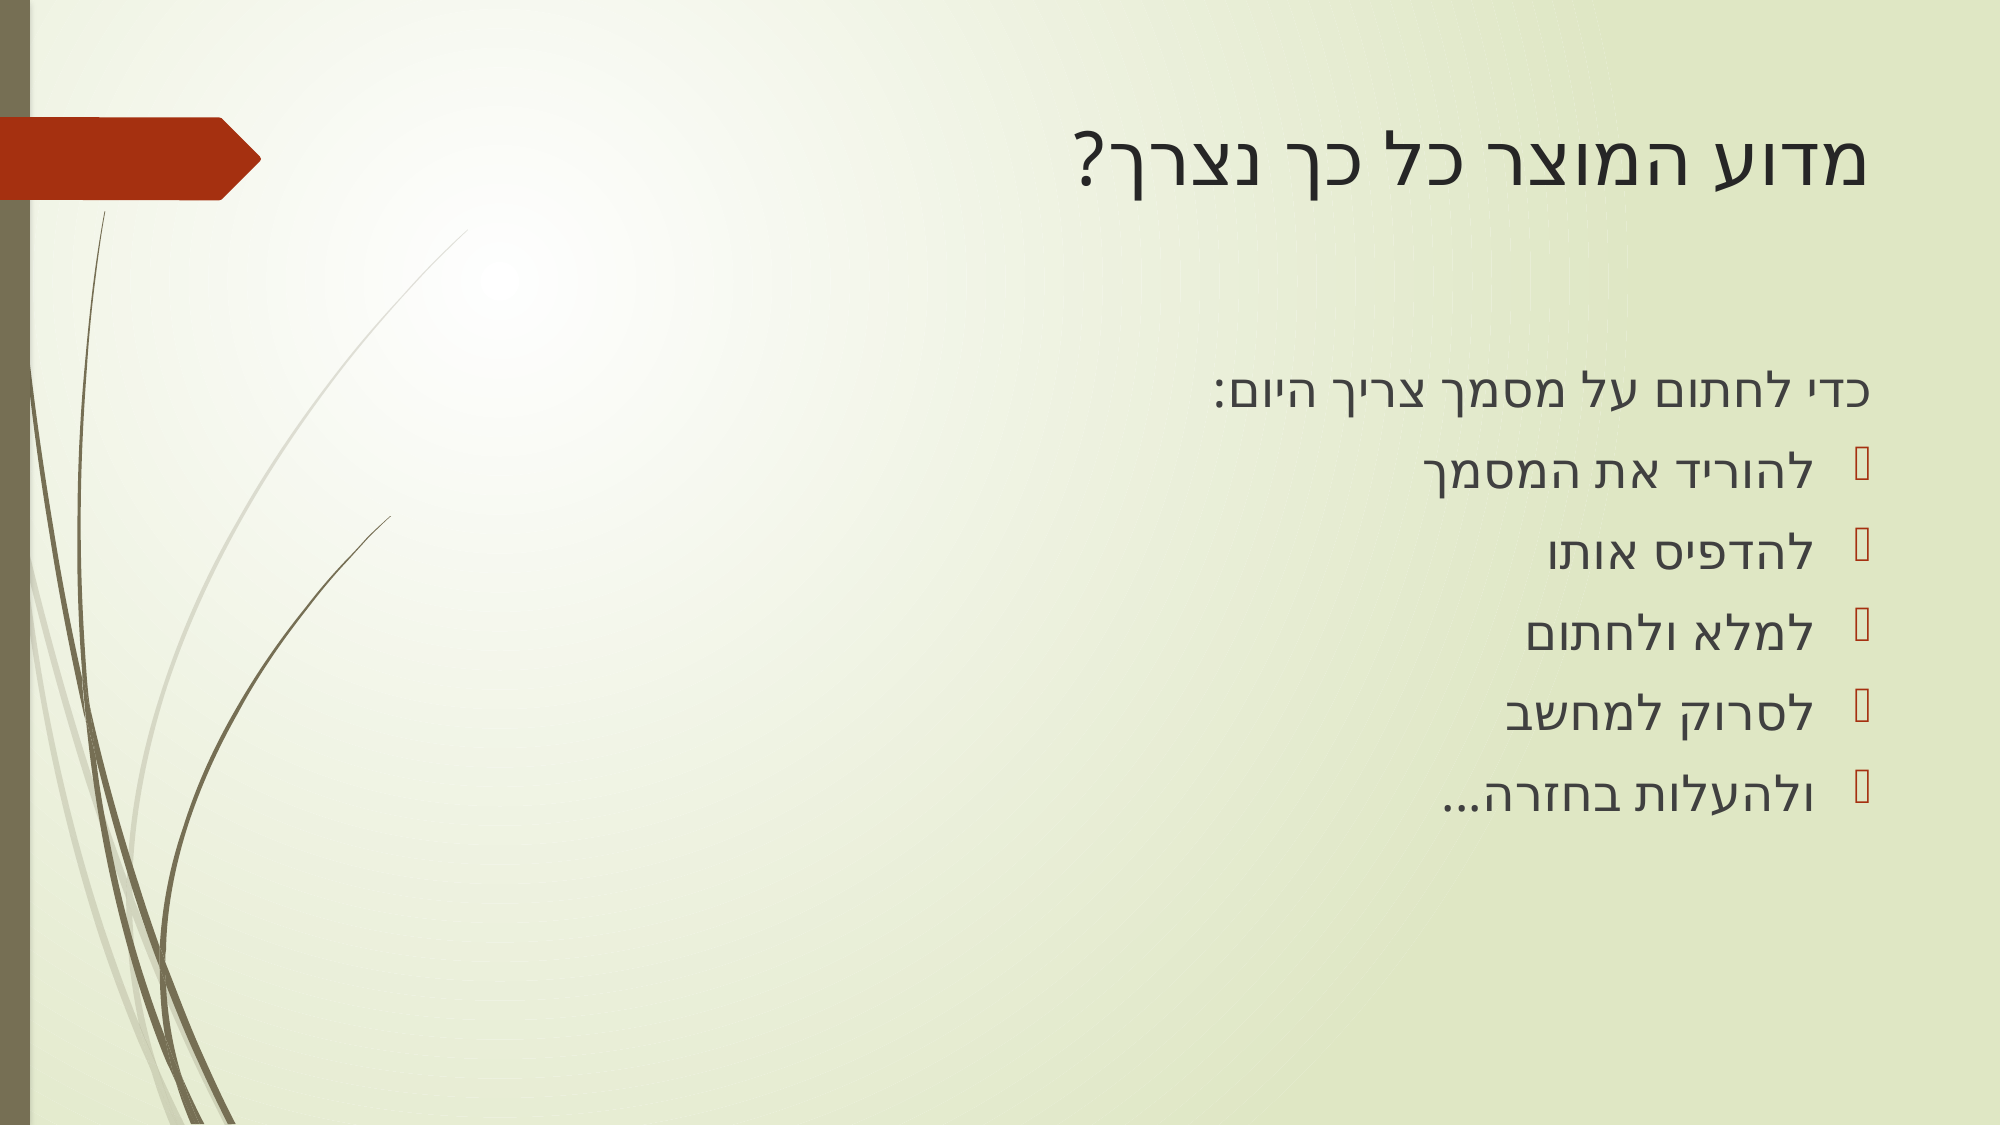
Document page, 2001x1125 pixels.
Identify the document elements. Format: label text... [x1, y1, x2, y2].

title מדוע המוצר כל כך נצרך? [425, 102, 1888, 313]
list כדי לחתום על מסמך צריך היום: להוריד את המסמך להדפיס אותו למלא ולחתום לסרוק למחשב ולהעלות בחזרה... [424, 350, 1888, 970]
